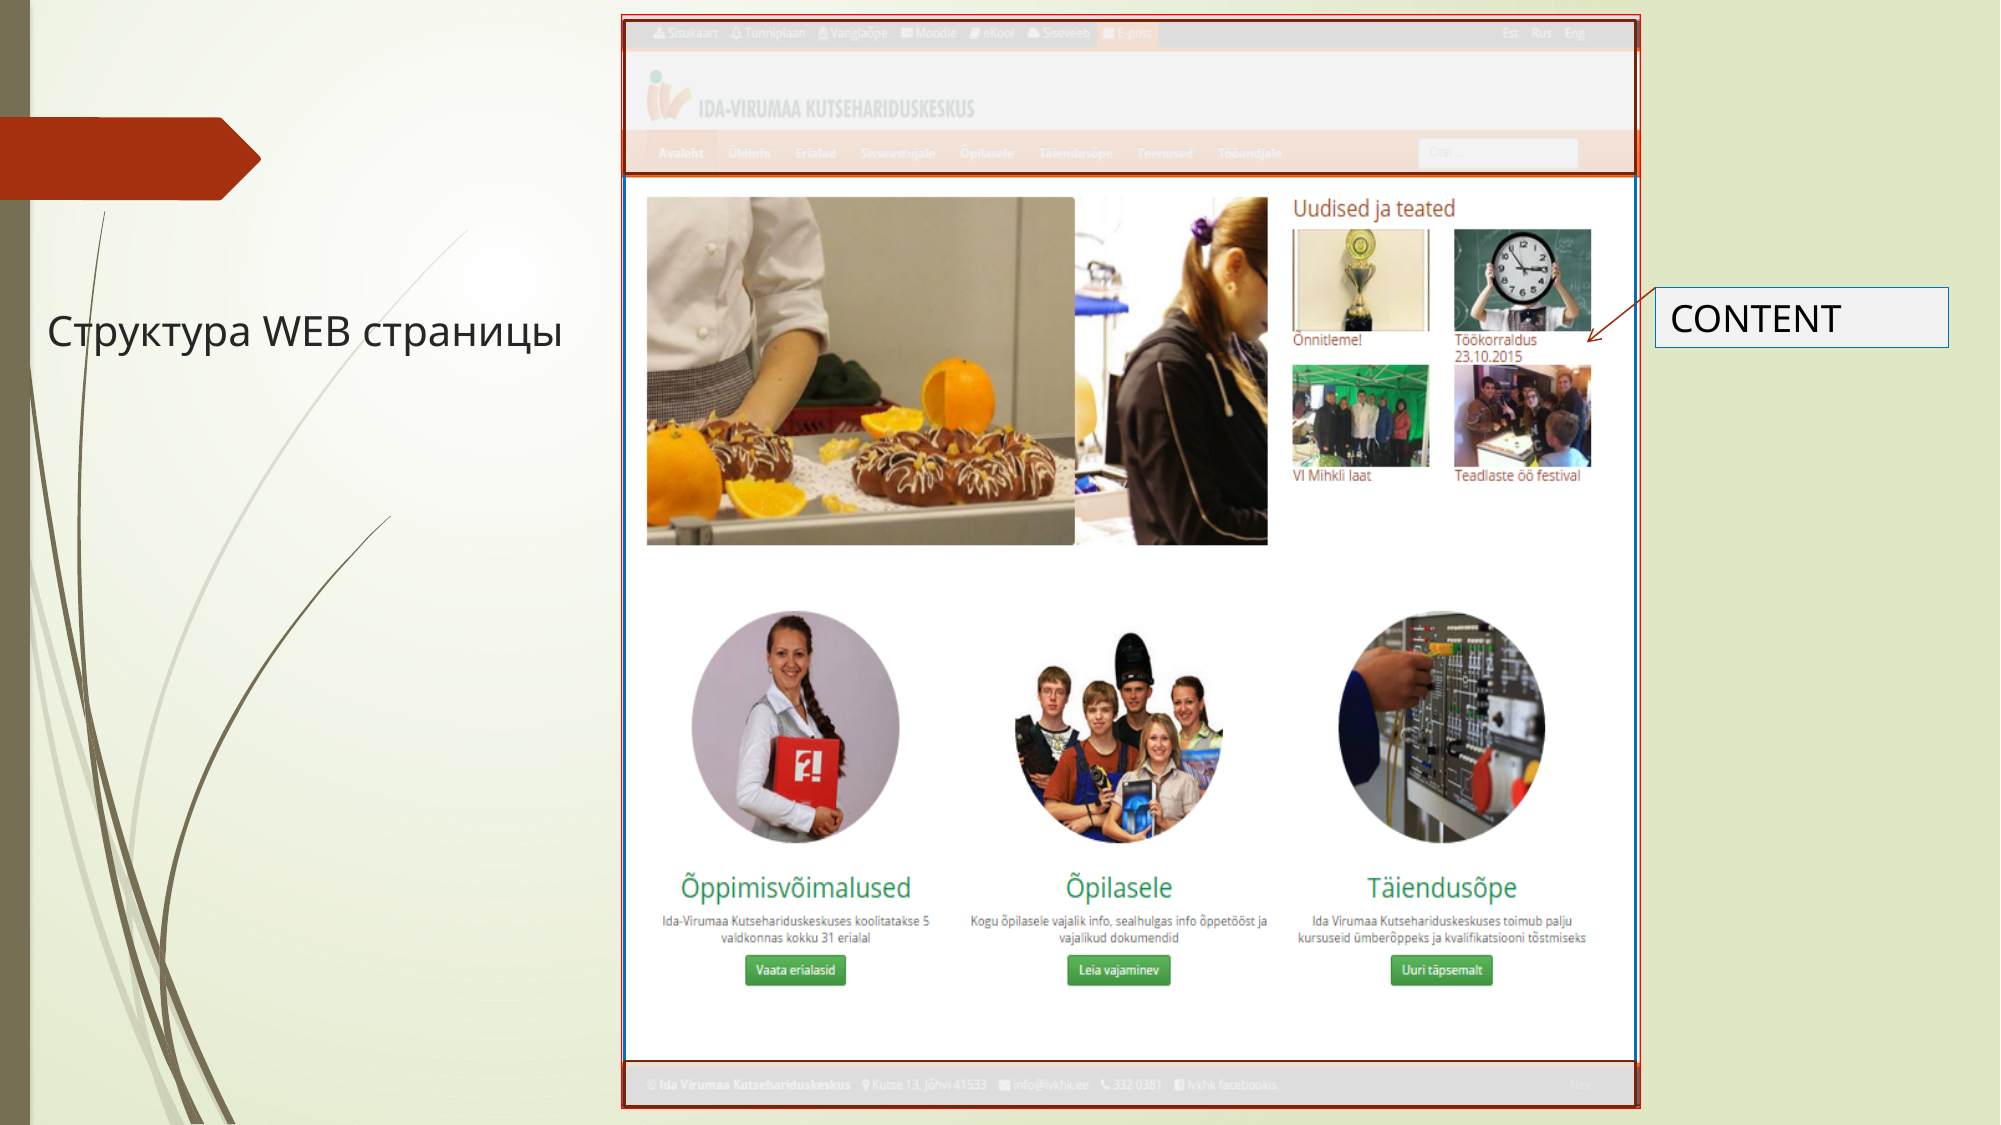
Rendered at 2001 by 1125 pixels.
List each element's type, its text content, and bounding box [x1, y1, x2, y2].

text_box CONTENT [1656, 287, 1949, 348]
title Структура WEB страницы [31, 201, 607, 363]
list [621, 14, 1642, 1109]
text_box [1586, 287, 1656, 343]
